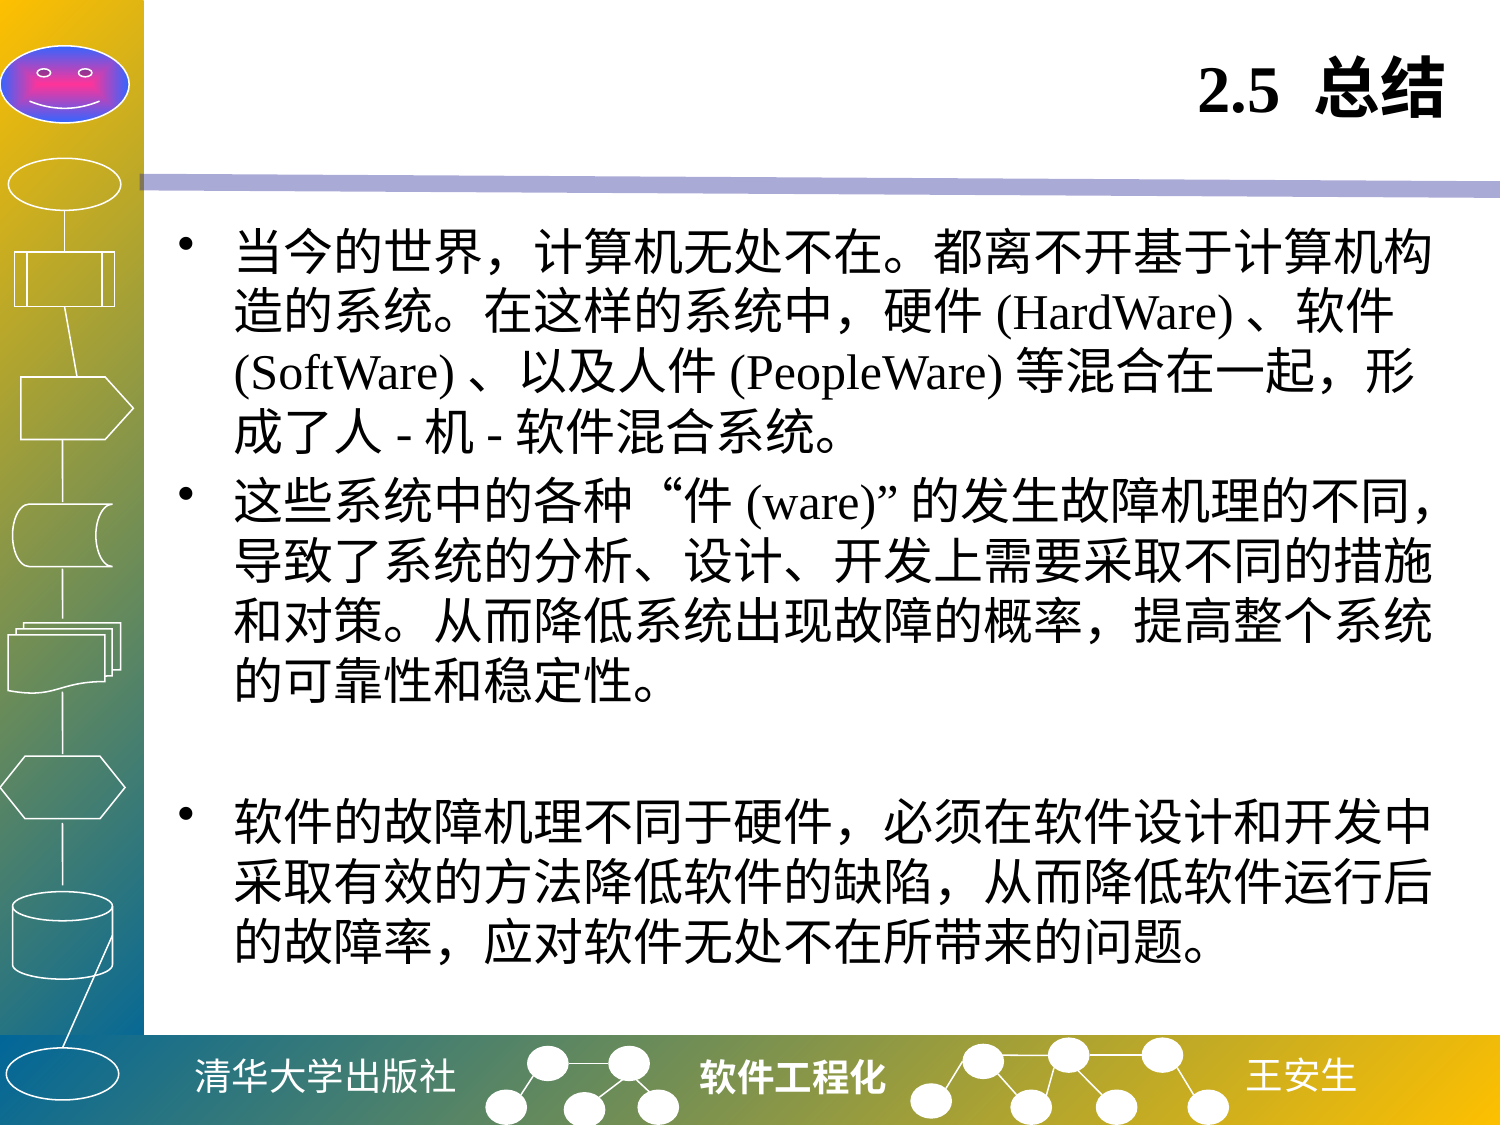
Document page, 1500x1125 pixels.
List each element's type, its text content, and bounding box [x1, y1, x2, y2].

title 2.5 总结 [187, 24, 1463, 147]
list 当今的世界，计算机无处不在。都离不开基于计算机构造的系统。在这样的系统中，硬件(HardWare)、软件(SoftWare)、以及人件(PeopleWare)等混合在一起，形成了人-机-软件混合系统。 这些系统中的各种“件(ware)”的发生故障机理的不同，导致了系统的分析、设计、开发上需要采取不同的措施和对策。从而降低系统出现故障的概率，提高整个系统的可靠性和稳定性。 软件的故障机理不同于硬件，必须在软件设计和开发中采取有效的方法降低软件的缺陷，从而降低软件运行后的故障率，应对软件无处不在所带来的问题。 [162, 212, 1476, 1017]
